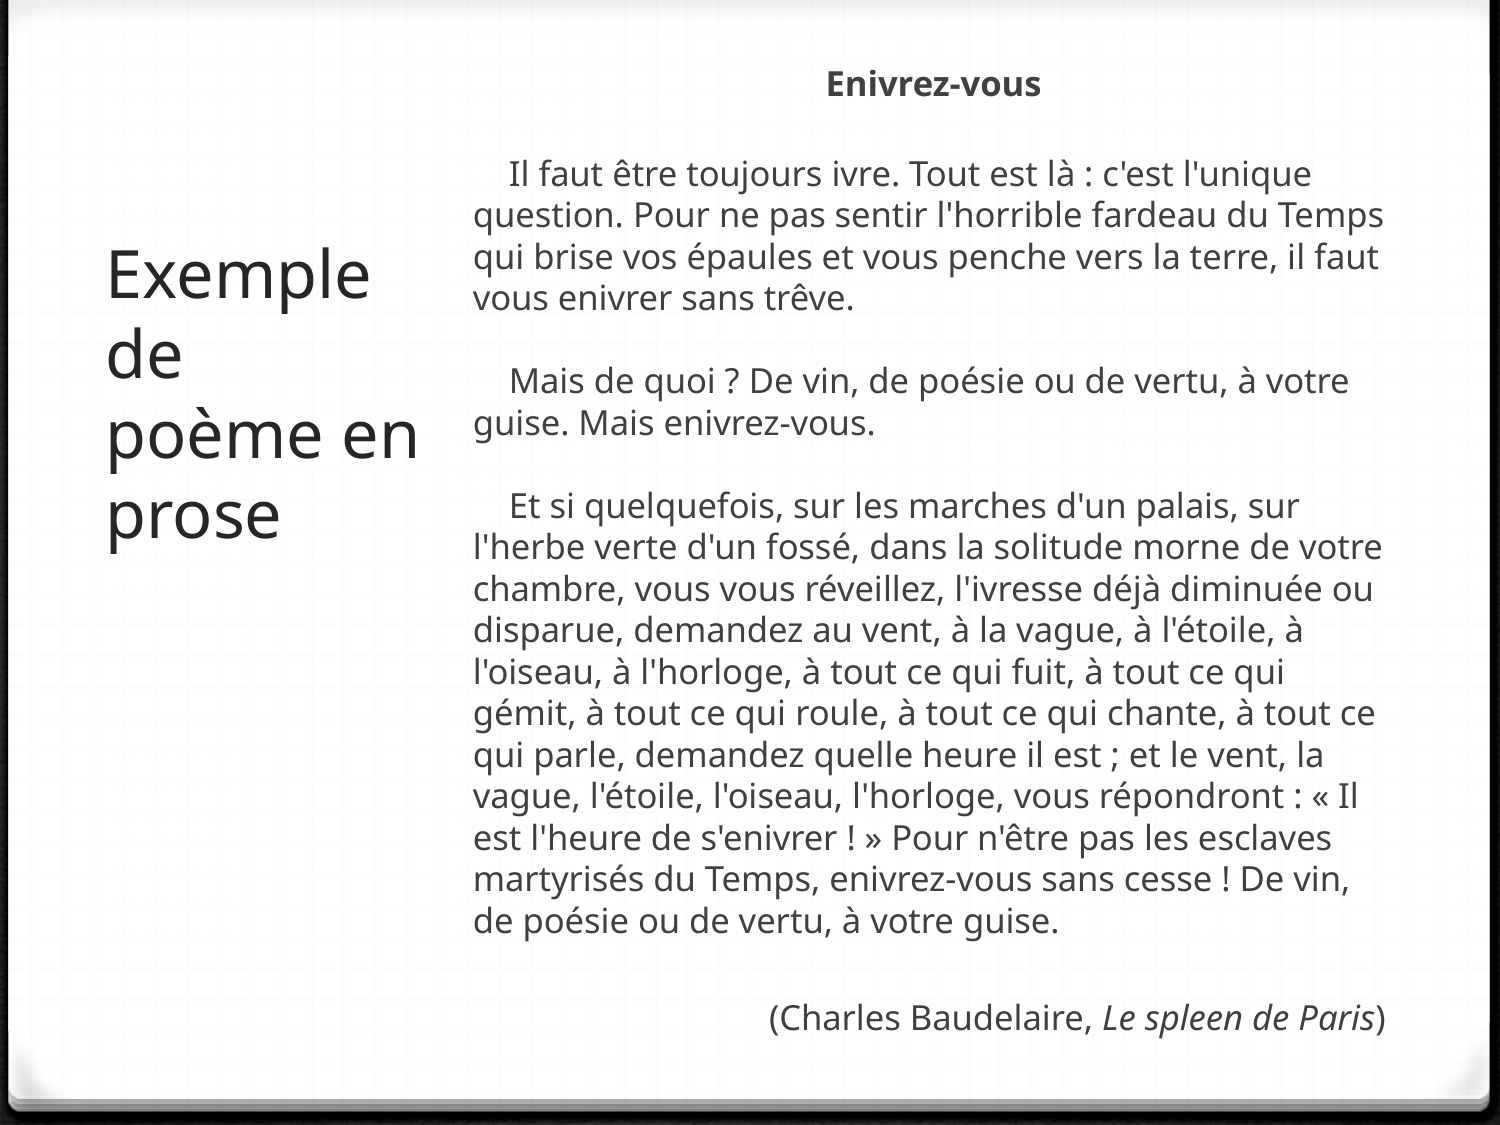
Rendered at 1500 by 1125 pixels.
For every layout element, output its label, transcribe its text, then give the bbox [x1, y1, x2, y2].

list Enivrez-vous Il faut être toujours ivre. Tout est là : c'est l'unique question. Pour ne pas sentir l'horrible fardeau du Temps qui brise vos épaules et vous penche vers la terre, il faut vous enivrer sans trêve. Mais de quoi ? De vin, de poésie ou de vertu, à votre guise. Mais enivrez-vous. Et si quelquefois, sur les marches d'un palais, sur l'herbe verte d'un fossé, dans la solitude morne de votre chambre, vous vous réveillez, l'ivresse déjà diminuée ou disparue, demandez au vent, à la vague, à l'étoile, à l'oiseau, à l'horloge, à tout ce qui fuit, à tout ce qui gémit, à tout ce qui roule, à tout ce qui chante, à tout ce qui parle, demandez quelle heure il est ; et le vent, la vague, l'étoile, l'oiseau, l'horloge, vous répondront : « Il est l'heure de s'enivrer ! » Pour n'être pas les esclaves martyrisés du Temps, enivrez-vous sans cesse ! De vin, de poésie ou de vertu, à votre guise. (Charles Baudelaire, Le spleen de Paris) [457, 49, 1410, 1050]
picture [0, 0, 1500, 1125]
title Exemple de poème en prose [90, 243, 457, 560]
